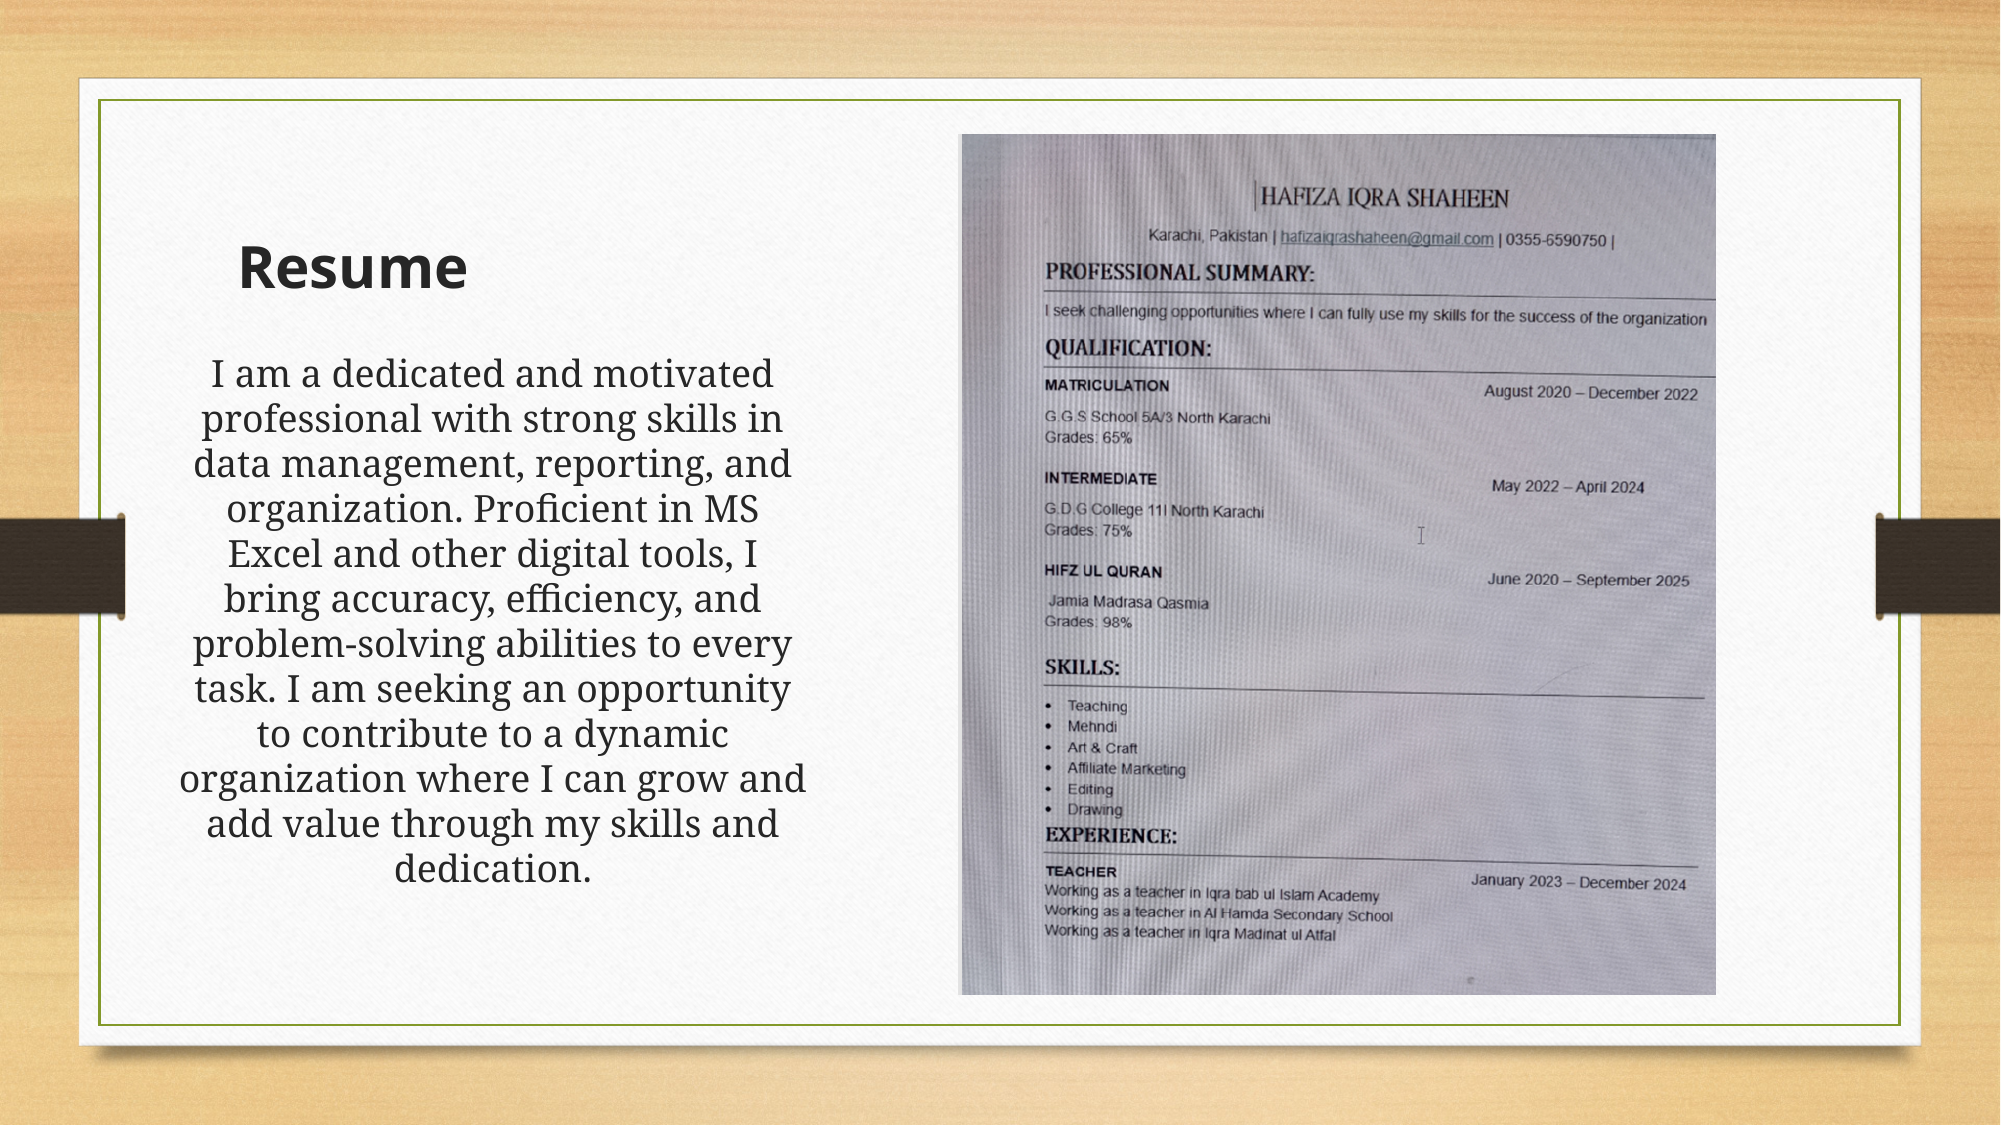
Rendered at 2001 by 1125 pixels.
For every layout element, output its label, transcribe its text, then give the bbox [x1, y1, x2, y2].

list I am a dedicated and motivated professional with strong skills in data management, reporting, and organization. Proficient in MS Excel and other digital tools, I bring accuracy, efficiency, and problem-solving abilities to every task. I am seeking an opportunity to contribute to a dynamic organization where I can grow and add value through my skills and dedication. [163, 342, 823, 825]
title Resume [189, 113, 517, 308]
picture [0, 0, 2001, 1125]
